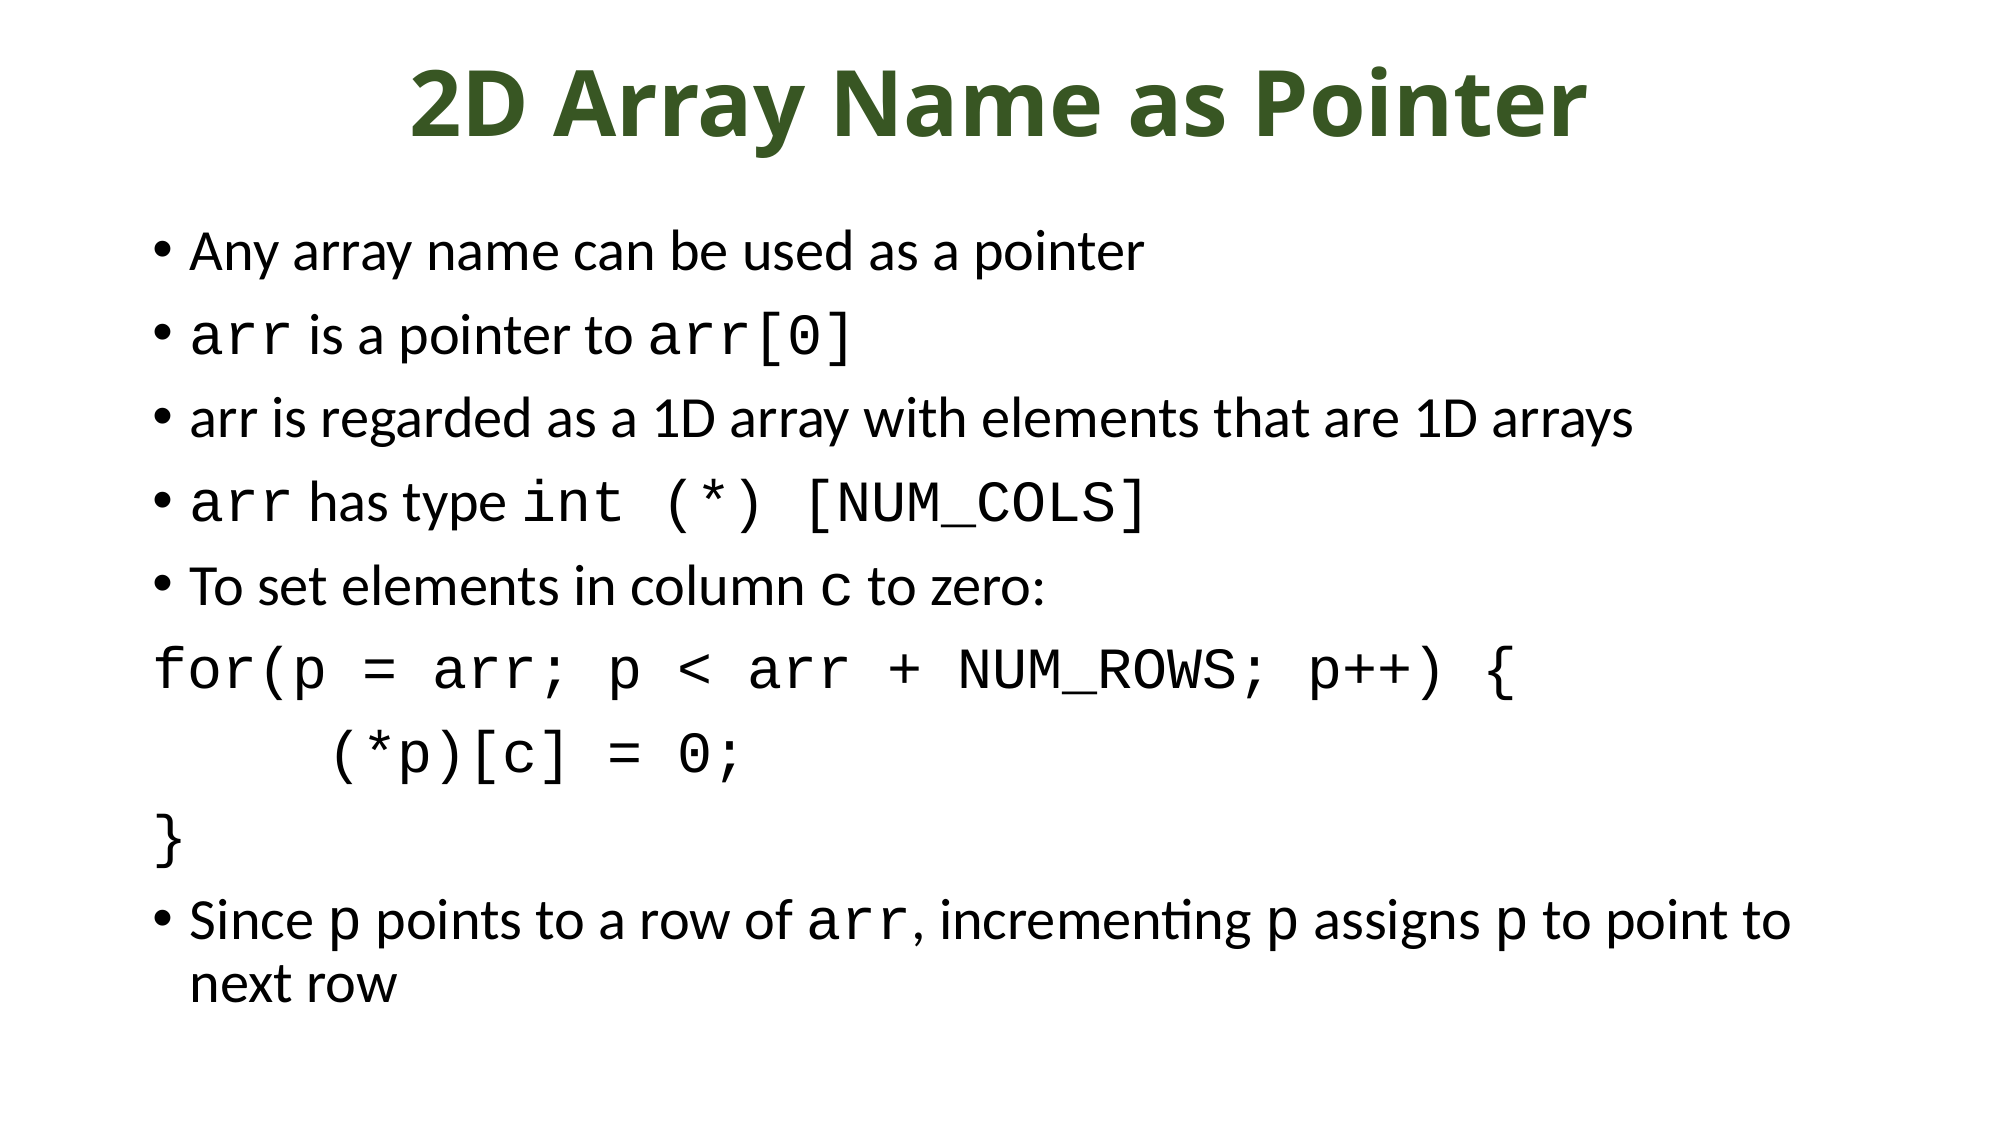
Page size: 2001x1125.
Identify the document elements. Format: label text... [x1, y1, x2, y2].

title 2D Array Name as Pointer [137, 17, 1863, 195]
list Any array name can be used as a pointer arr is a pointer to arr[0] arr is regarded as a 1D array with elements that are 1D arrays arr has type int (*) [NUM_COLS] To set elements in column c to zero: for(p = arr; p < arr + NUM_ROWS; p++) { (*p)[c] = 0; } Since p points to a row of arr, incrementing p assigns p to point to next row [137, 212, 1863, 1100]
